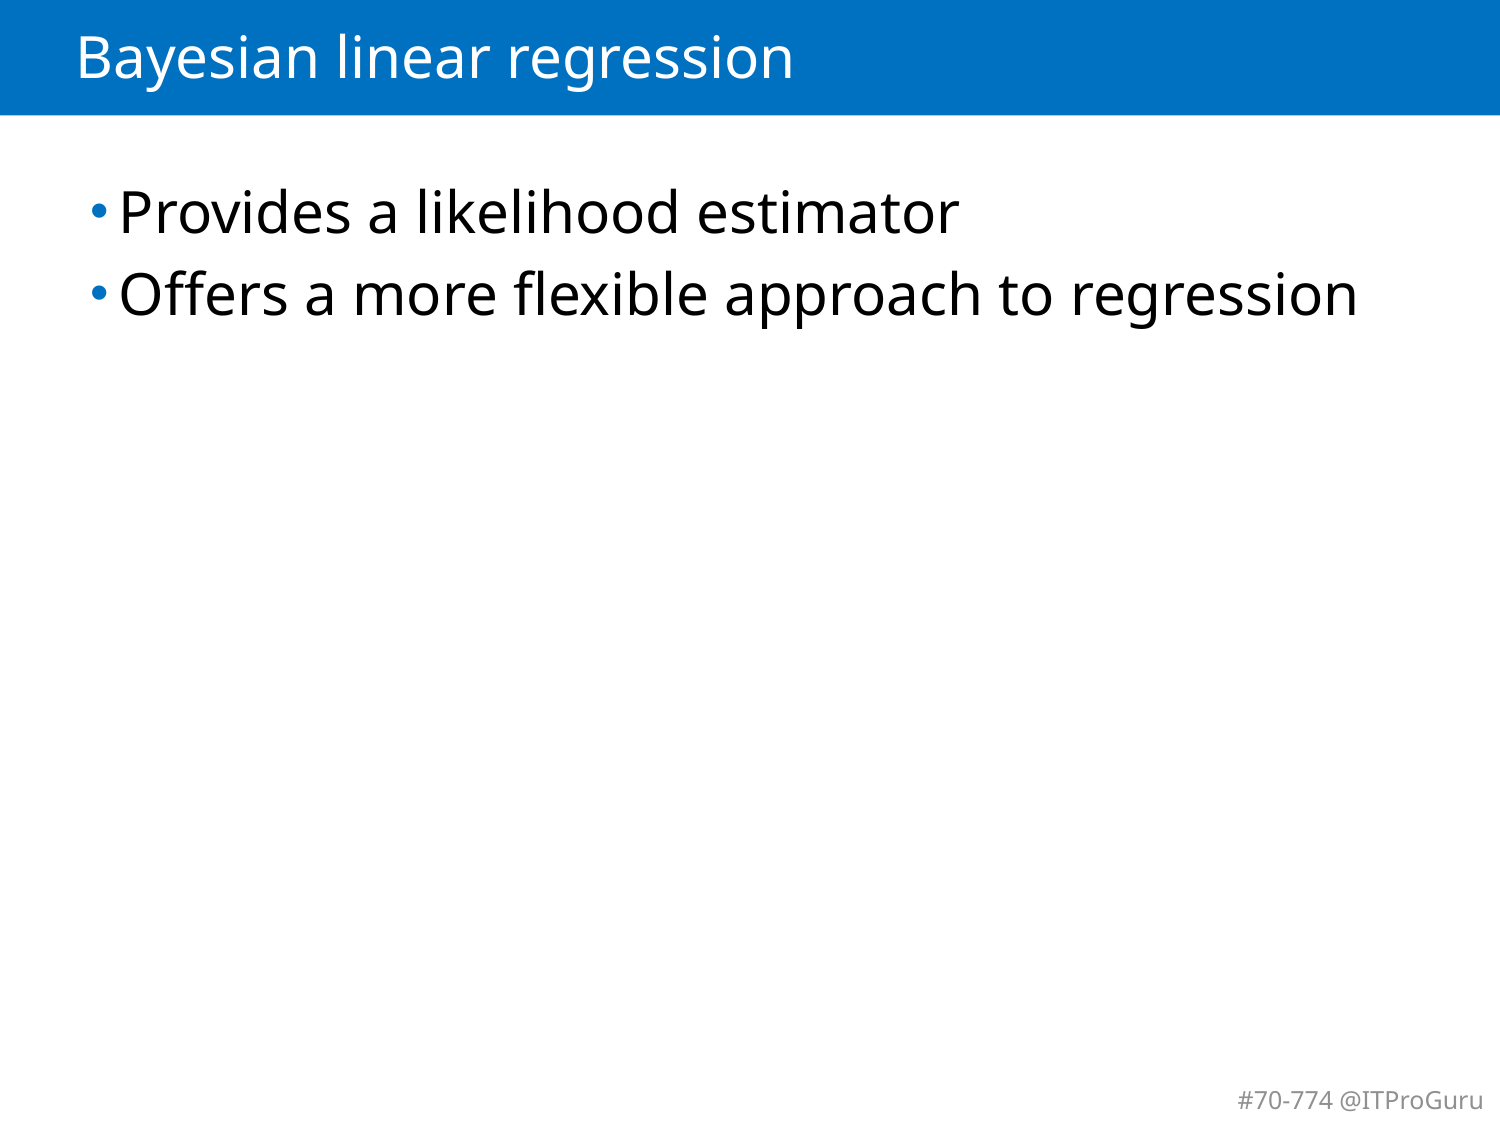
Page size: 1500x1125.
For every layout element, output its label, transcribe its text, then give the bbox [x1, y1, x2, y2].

title Bayesian linear regression [75, 0, 1351, 122]
text_box Provides a likelihood estimator Offers a more flexible approach to regression [75, 167, 1408, 1012]
